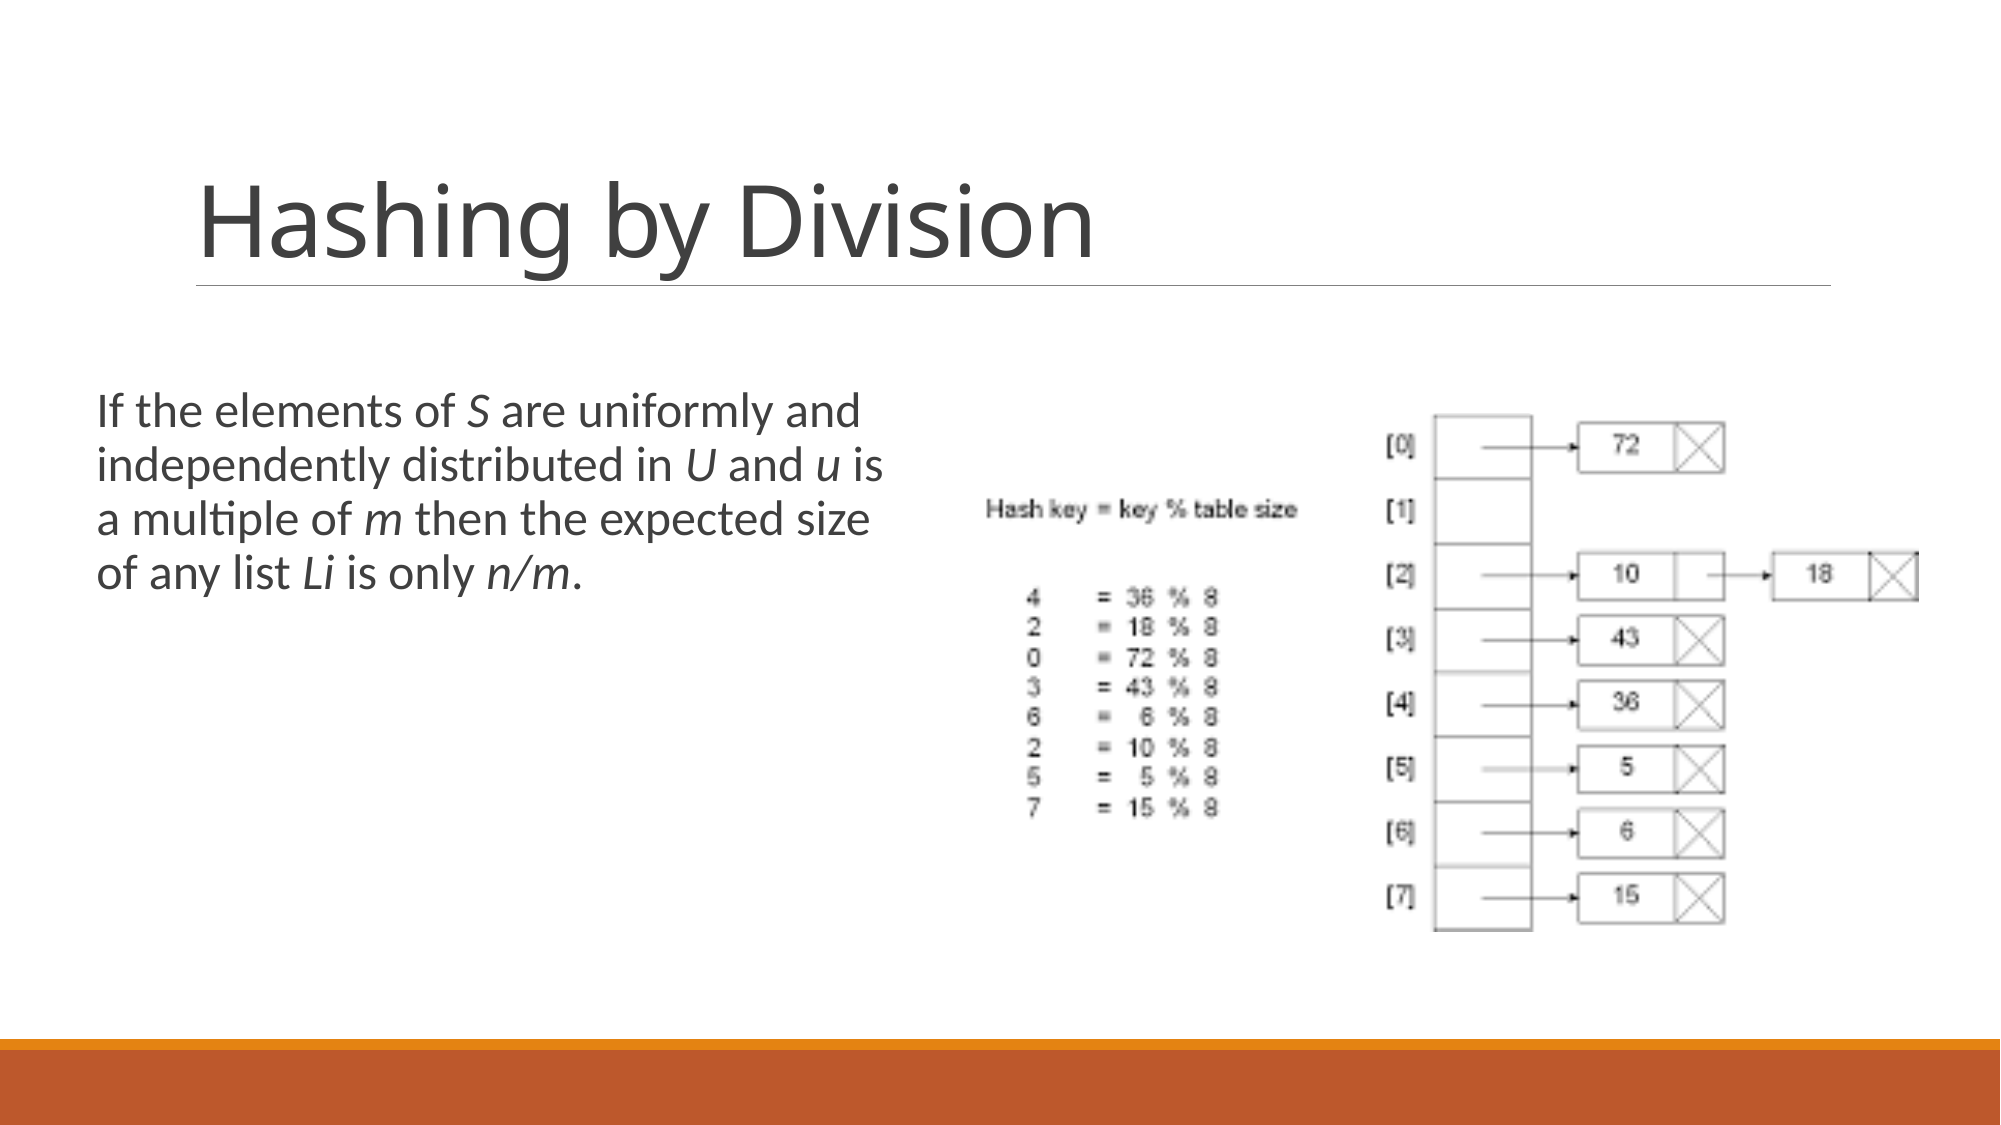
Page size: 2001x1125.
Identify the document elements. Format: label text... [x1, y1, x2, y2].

list If the elements of S are uniformly and independently distributed in U and u is a multiple of m then the expected size of any list Li is only n/m. [81, 302, 908, 955]
picture [984, 412, 1920, 932]
title Hashing by Division [180, 47, 1830, 285]
